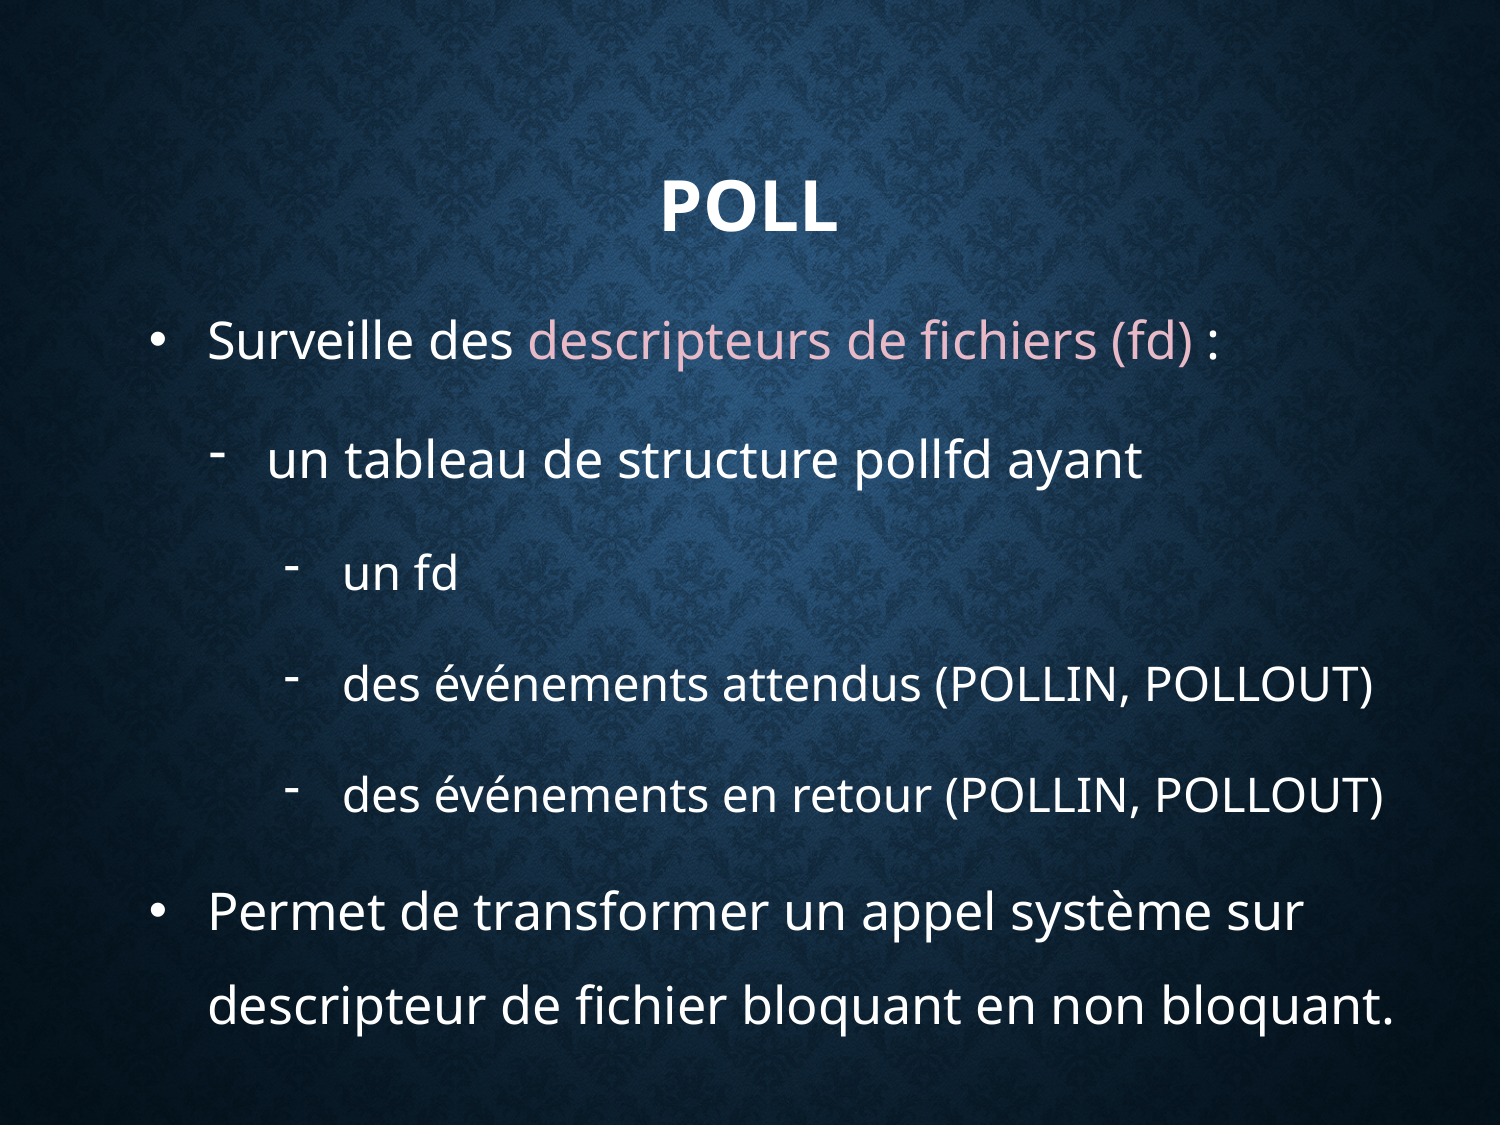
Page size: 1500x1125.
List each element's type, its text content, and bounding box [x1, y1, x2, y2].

title POLL [112, 99, 1387, 268]
list Surveille des descripteurs de fichiers (fd) : un tableau de structure pollfd ayant un fd des événements attendus (POLLIN, POLLOUT) des événements en retour (POLLIN, POLLOUT) Permet de transformer un appel système sur descripteur de fichier bloquant en non bloquant. [89, 268, 1459, 1025]
